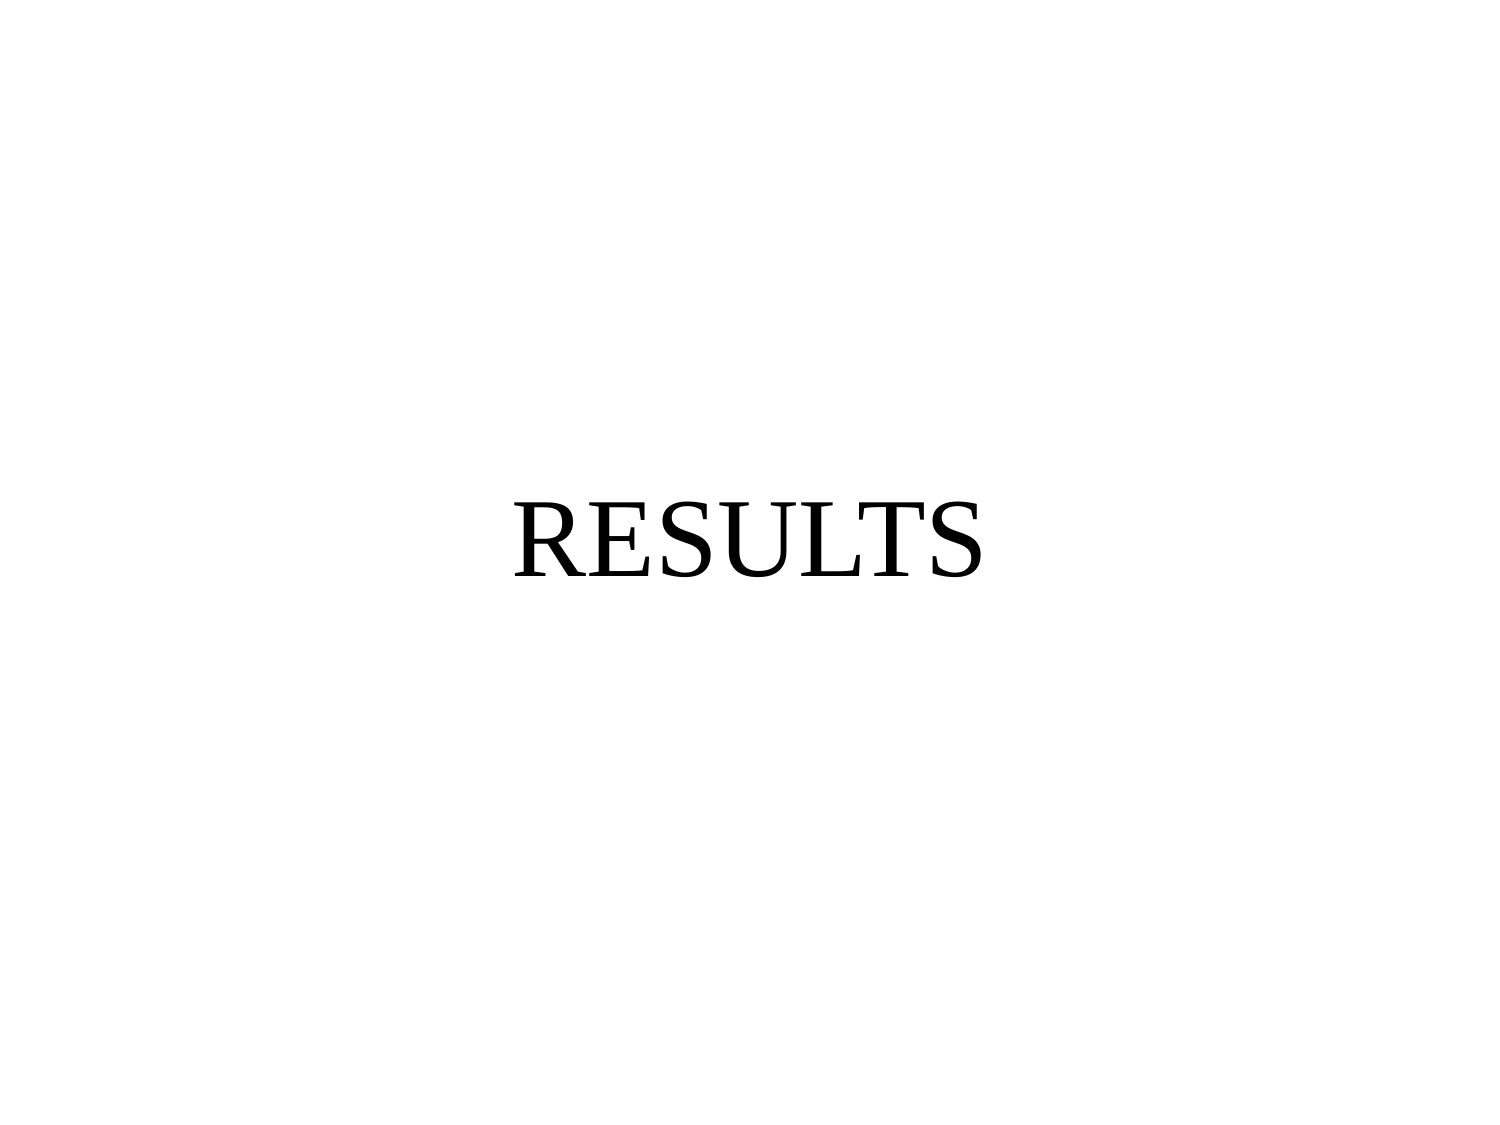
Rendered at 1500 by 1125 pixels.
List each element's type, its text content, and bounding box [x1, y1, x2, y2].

title RESULTS [112, 349, 1388, 713]
